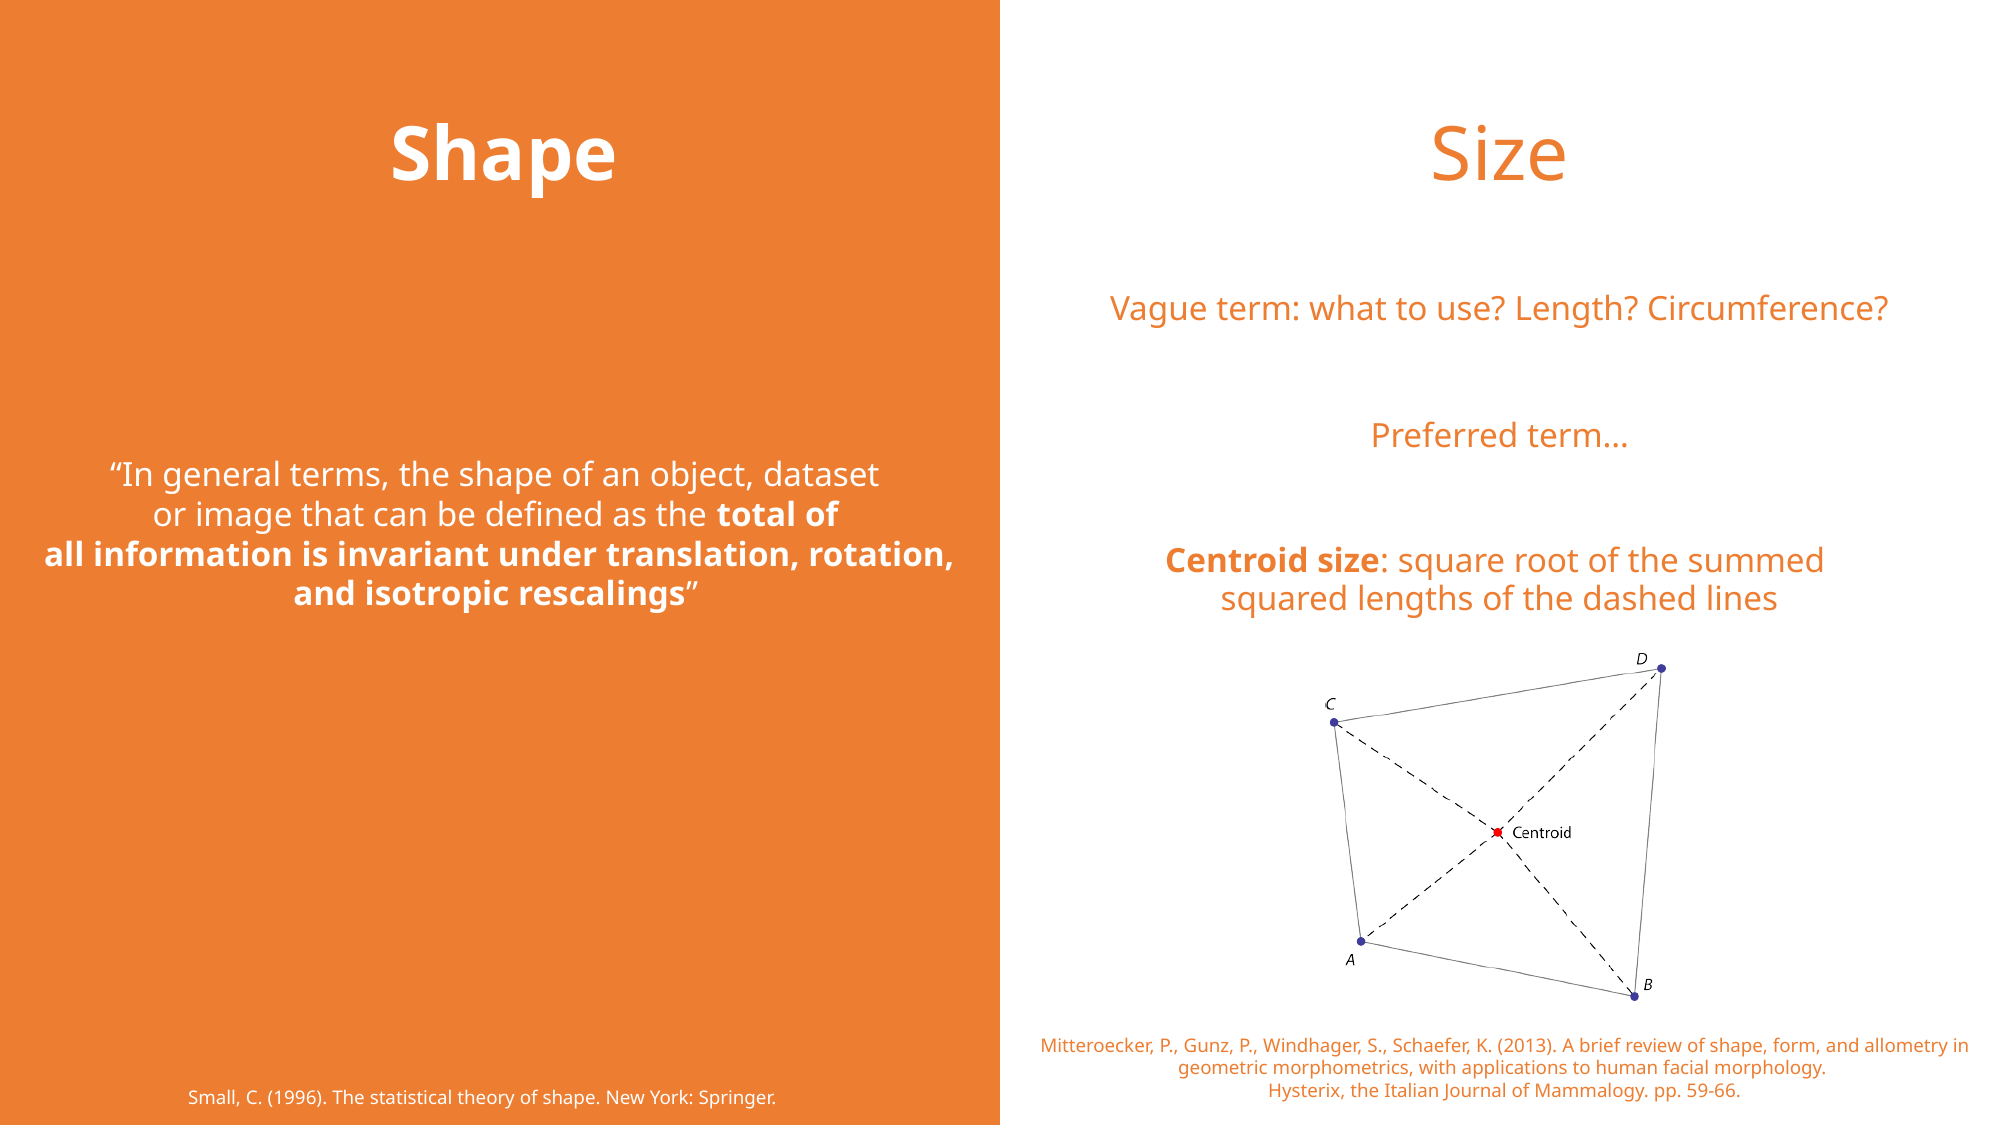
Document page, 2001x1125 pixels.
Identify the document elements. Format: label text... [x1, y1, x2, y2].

text_box Vague term: what to use? Length? Circumference? (Small, 1996) [999, 279, 2000, 407]
text_box [0, 626, 1001, 1125]
text_box Centroid size: square root of the summed squared lengths of the dashed lines [999, 542, 2000, 626]
text_box Size [1416, 98, 1584, 204]
text_box Small, C. (1996). The statistical theory of shape. New York: Springer. [173, 1078, 836, 1116]
text_box [0, 0, 1001, 445]
picture [1301, 632, 1699, 1009]
text_box Mitteroecker, P., Gunz, P., Windhager, S., Schaefer, K. (2013). A brief review of shape, form, and allometry in geometric morphometrics, with applications to human facial morphology. Hysterix, the Italian Journal of Mammalogy. pp. 59-66. [1008, 1026, 2000, 1109]
text_box Preferred term… (Small, 1996) [999, 407, 2000, 542]
text_box “In general terms, the shape of an object, dataset or image that can be defined as the total of all information is invariant under translation, rotation, and isotropic rescalings” [0, 445, 1000, 660]
text_box Shape [375, 98, 633, 204]
